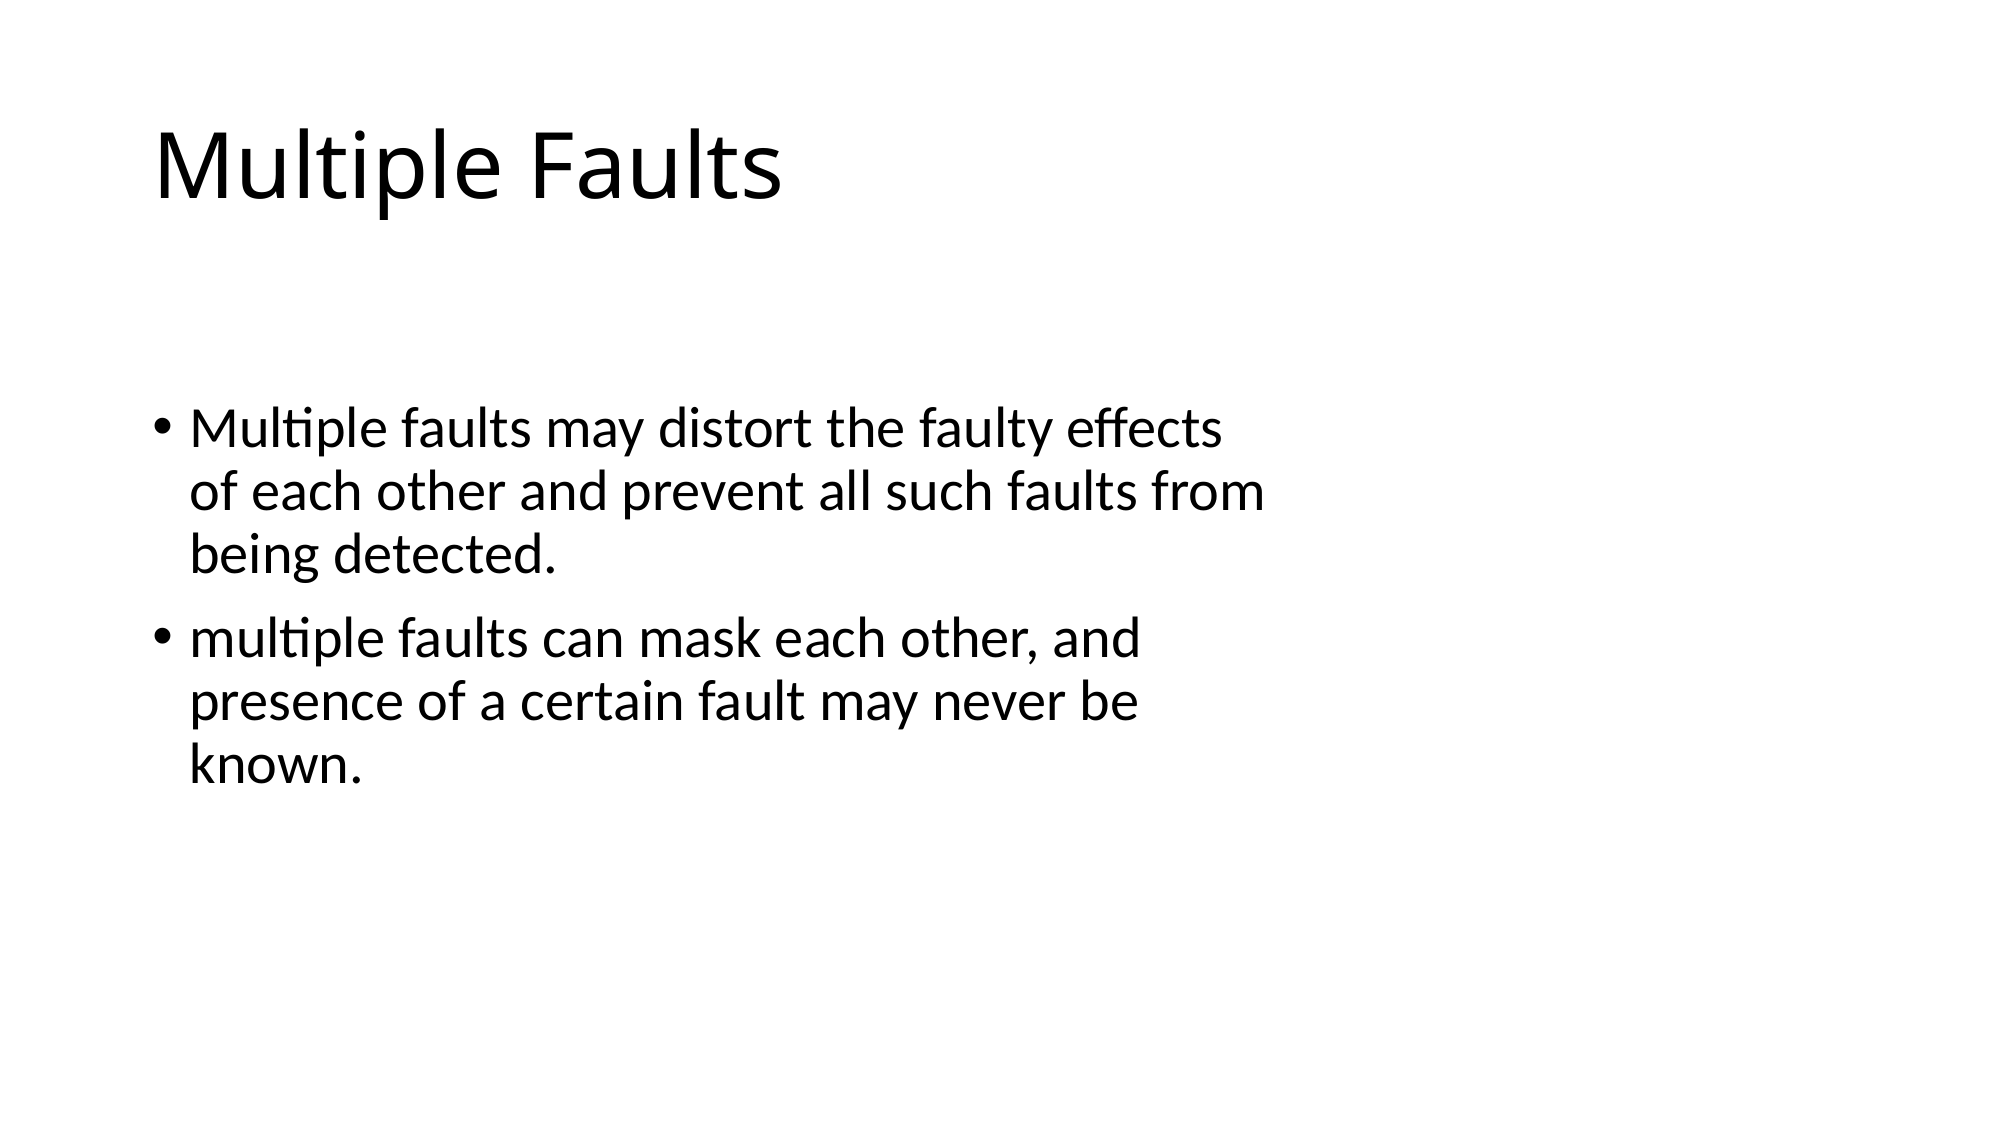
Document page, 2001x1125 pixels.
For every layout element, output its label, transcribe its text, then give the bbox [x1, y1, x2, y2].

text_box Multiple faults may distort the faulty effects of each other and prevent all such faults from being detected. multiple faults can mask each other, and presence of a certain fault may never be known. [137, 299, 1286, 1014]
text_box Multiple Faults [137, 59, 1863, 278]
